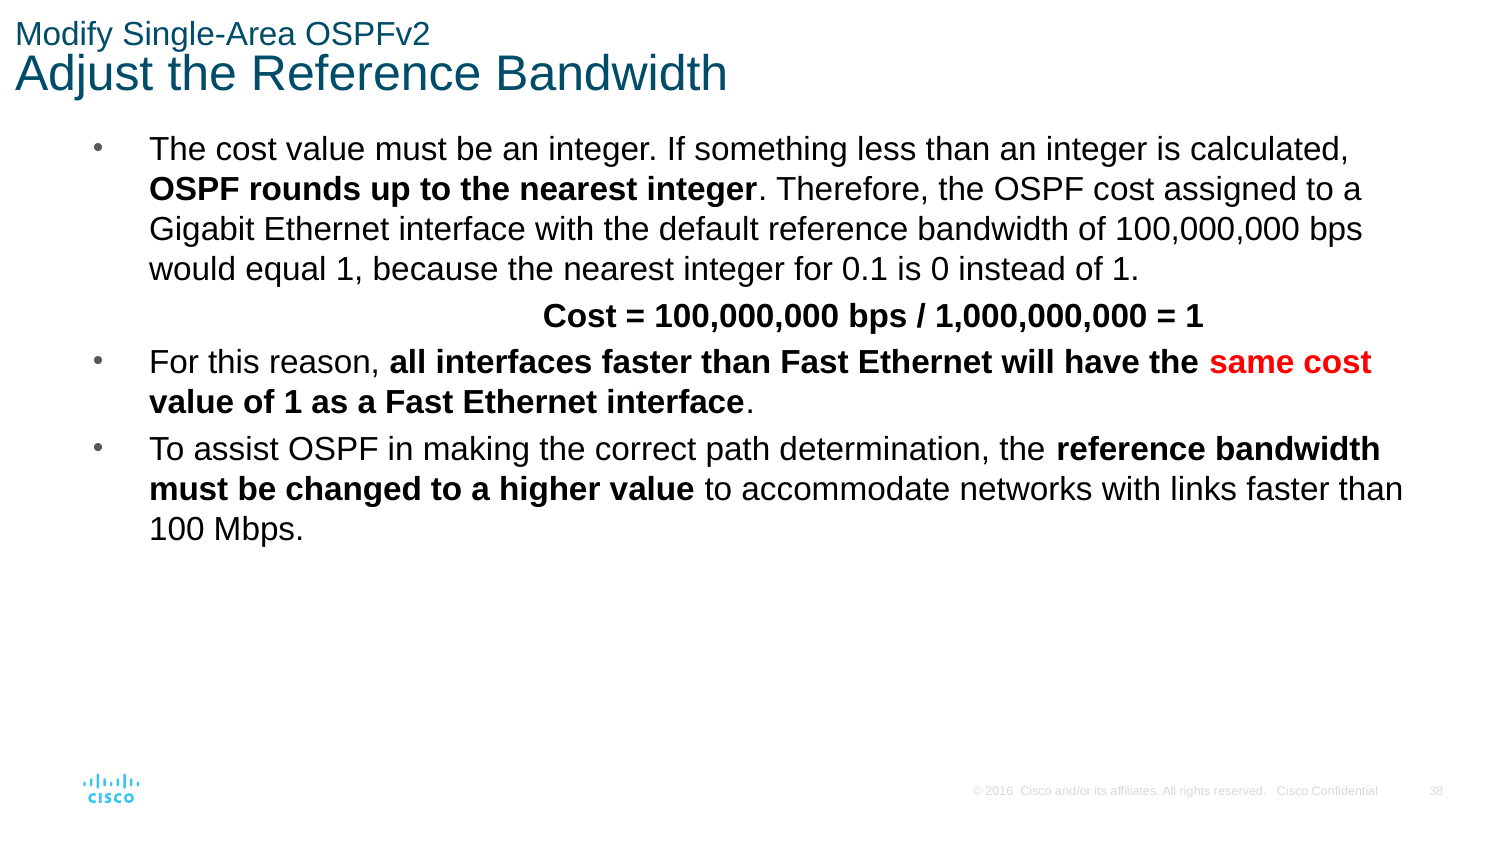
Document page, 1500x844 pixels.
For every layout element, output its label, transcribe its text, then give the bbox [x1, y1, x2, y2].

list The cost value must be an integer. If something less than an integer is calculated, OSPF rounds up to the nearest integer. Therefore, the OSPF cost assigned to a Gigabit Ethernet interface with the default reference bandwidth of 100,000,000 bps would equal 1, because the nearest integer for 0.1 is 0 instead of 1. Cost = 100,000,000 bps / 1,000,000,000 = 1 For this reason, all interfaces faster than Fast Ethernet will have the same cost value of 1 as a Fast Ethernet interface. To assist OSPF in making the correct path determination, the reference bandwidth must be changed to a higher value to accommodate networks with links faster than 100 Mbps. [77, 120, 1437, 726]
title Modify Single-Area OSPFv2 Adjust the Reference Bandwidth [0, 0, 1369, 121]
